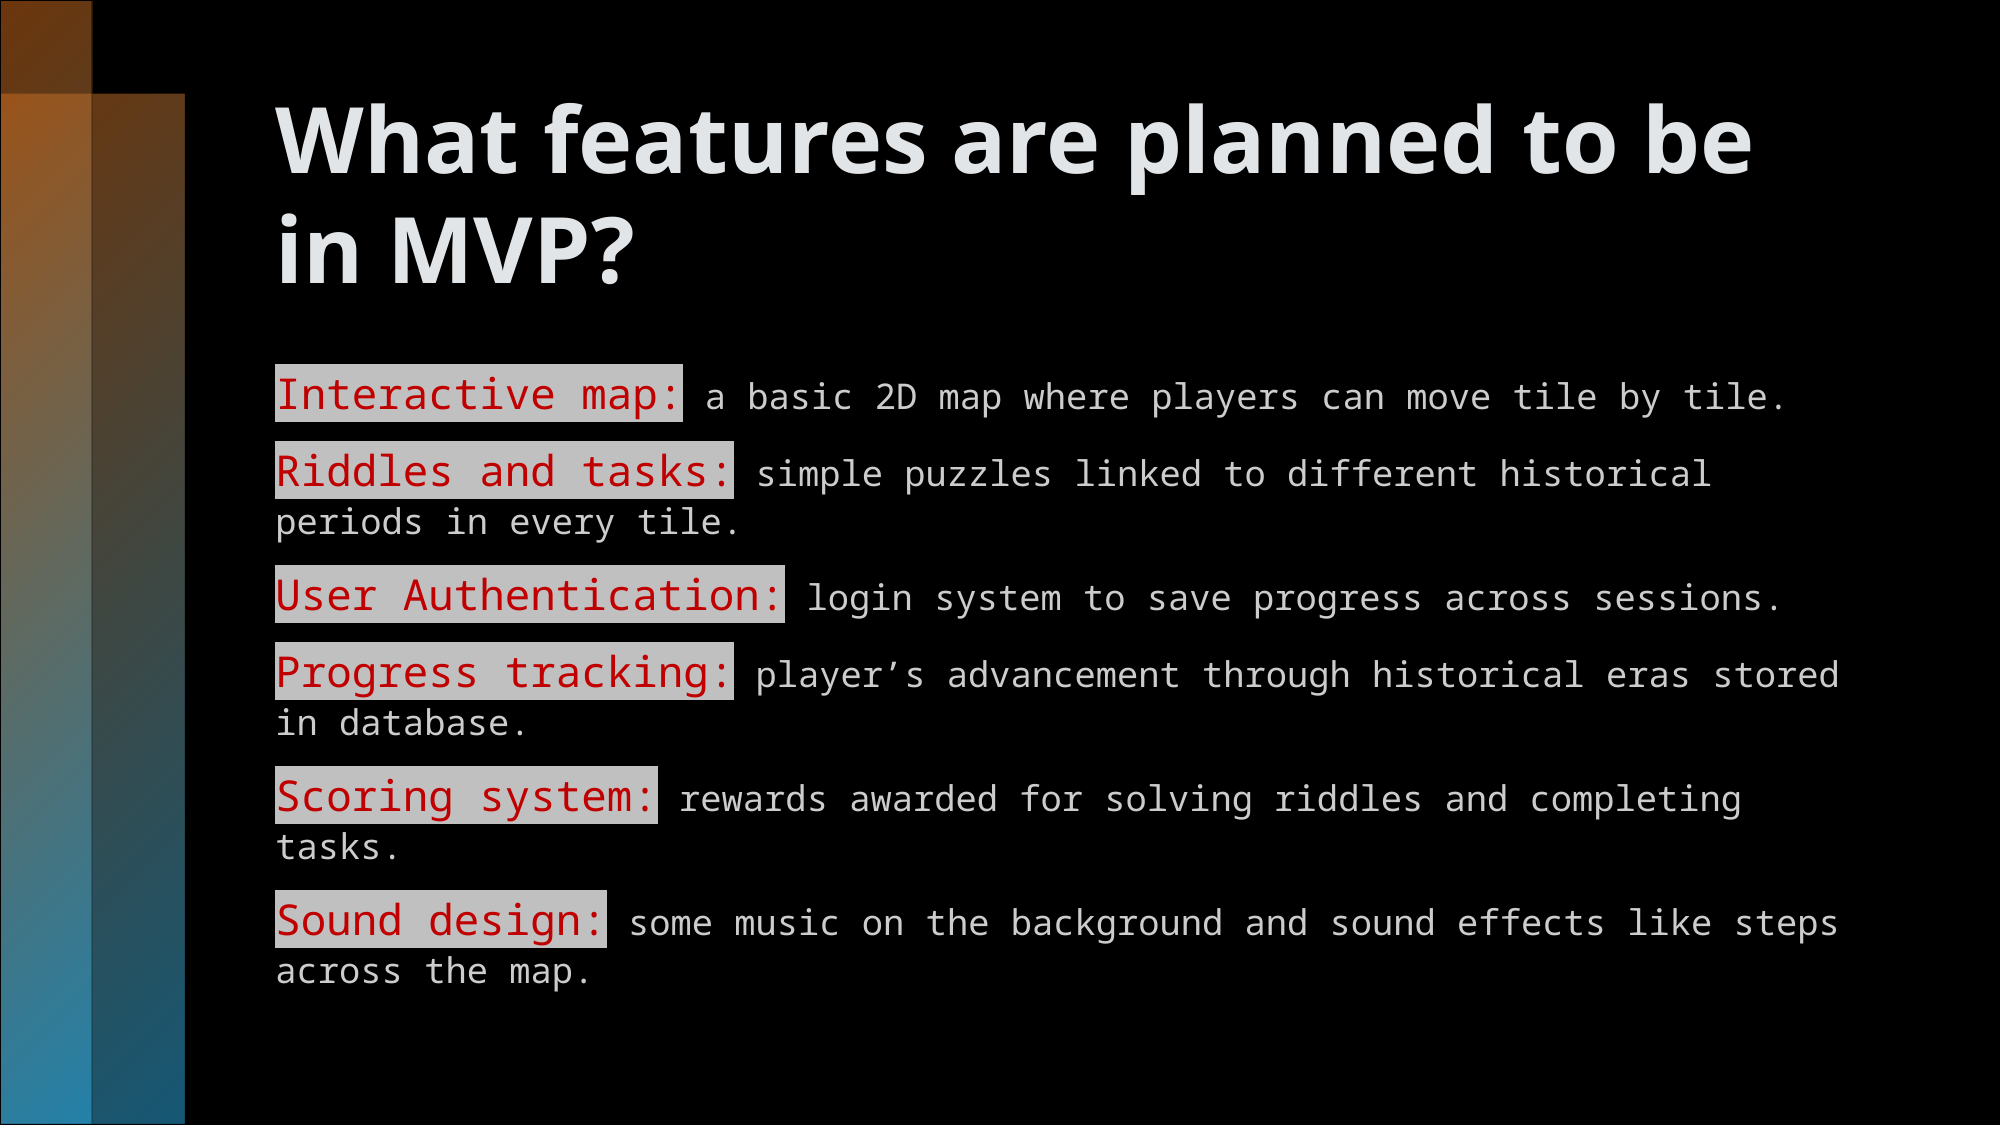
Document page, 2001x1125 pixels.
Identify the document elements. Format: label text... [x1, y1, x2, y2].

title What features are planned to be in MVP? [260, 74, 1855, 329]
list Interactive map: a basic 2D map where players can move tile by tile. Riddles and tasks: simple puzzles linked to different historical periods in every tile. User Authentication: login system to save progress across sessions. Progress tracking: player’s advancement through historical eras stored in database. Scoring system: rewards awarded for solving riddles and completing tasks. Sound design: some music on the background and sound effects like steps across the map. [260, 354, 1855, 999]
